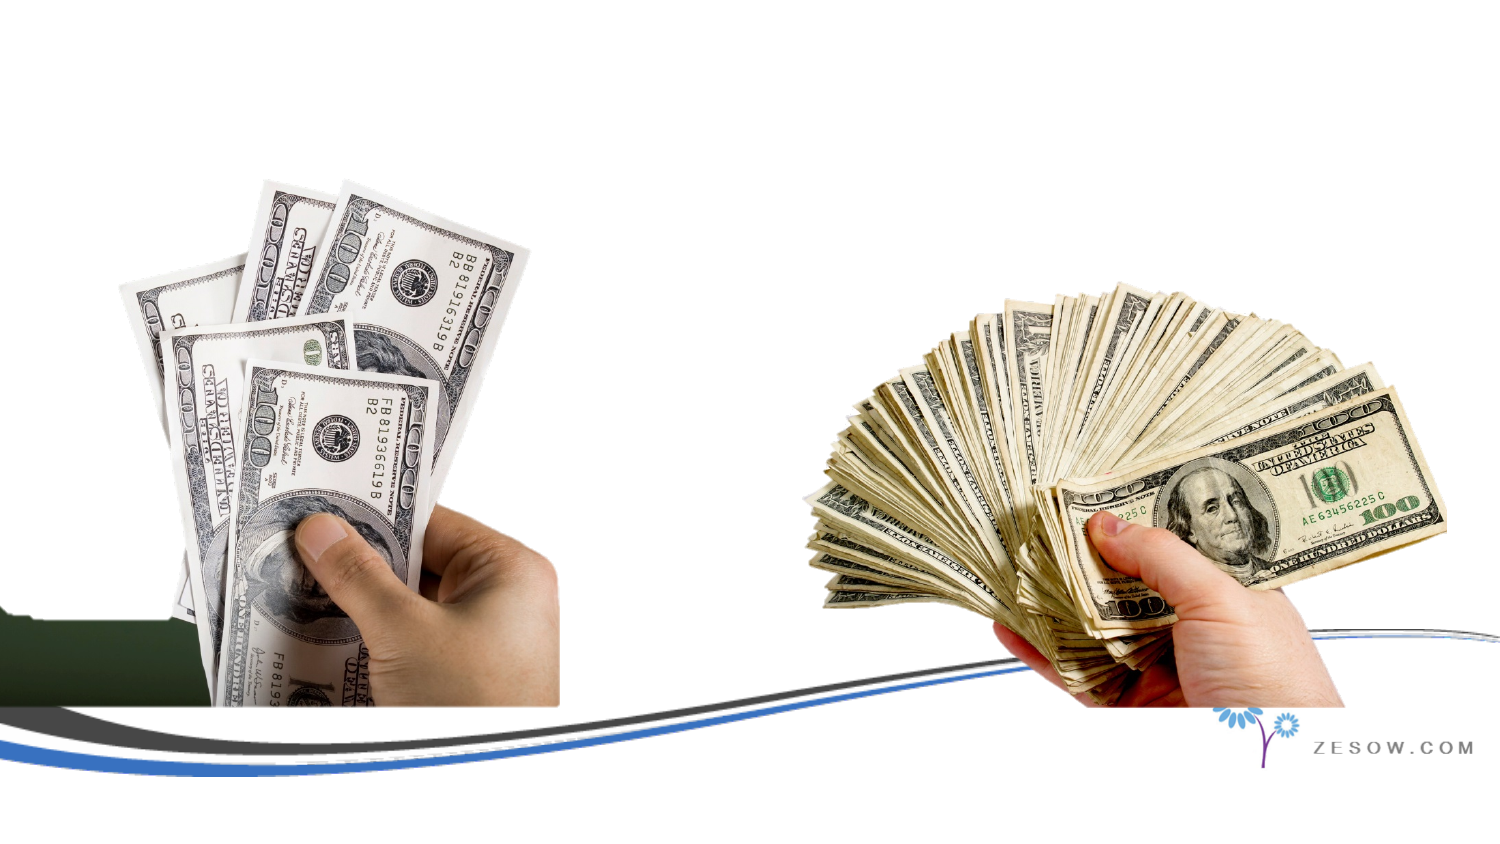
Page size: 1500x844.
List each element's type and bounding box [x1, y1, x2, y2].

picture [0, 138, 1500, 777]
